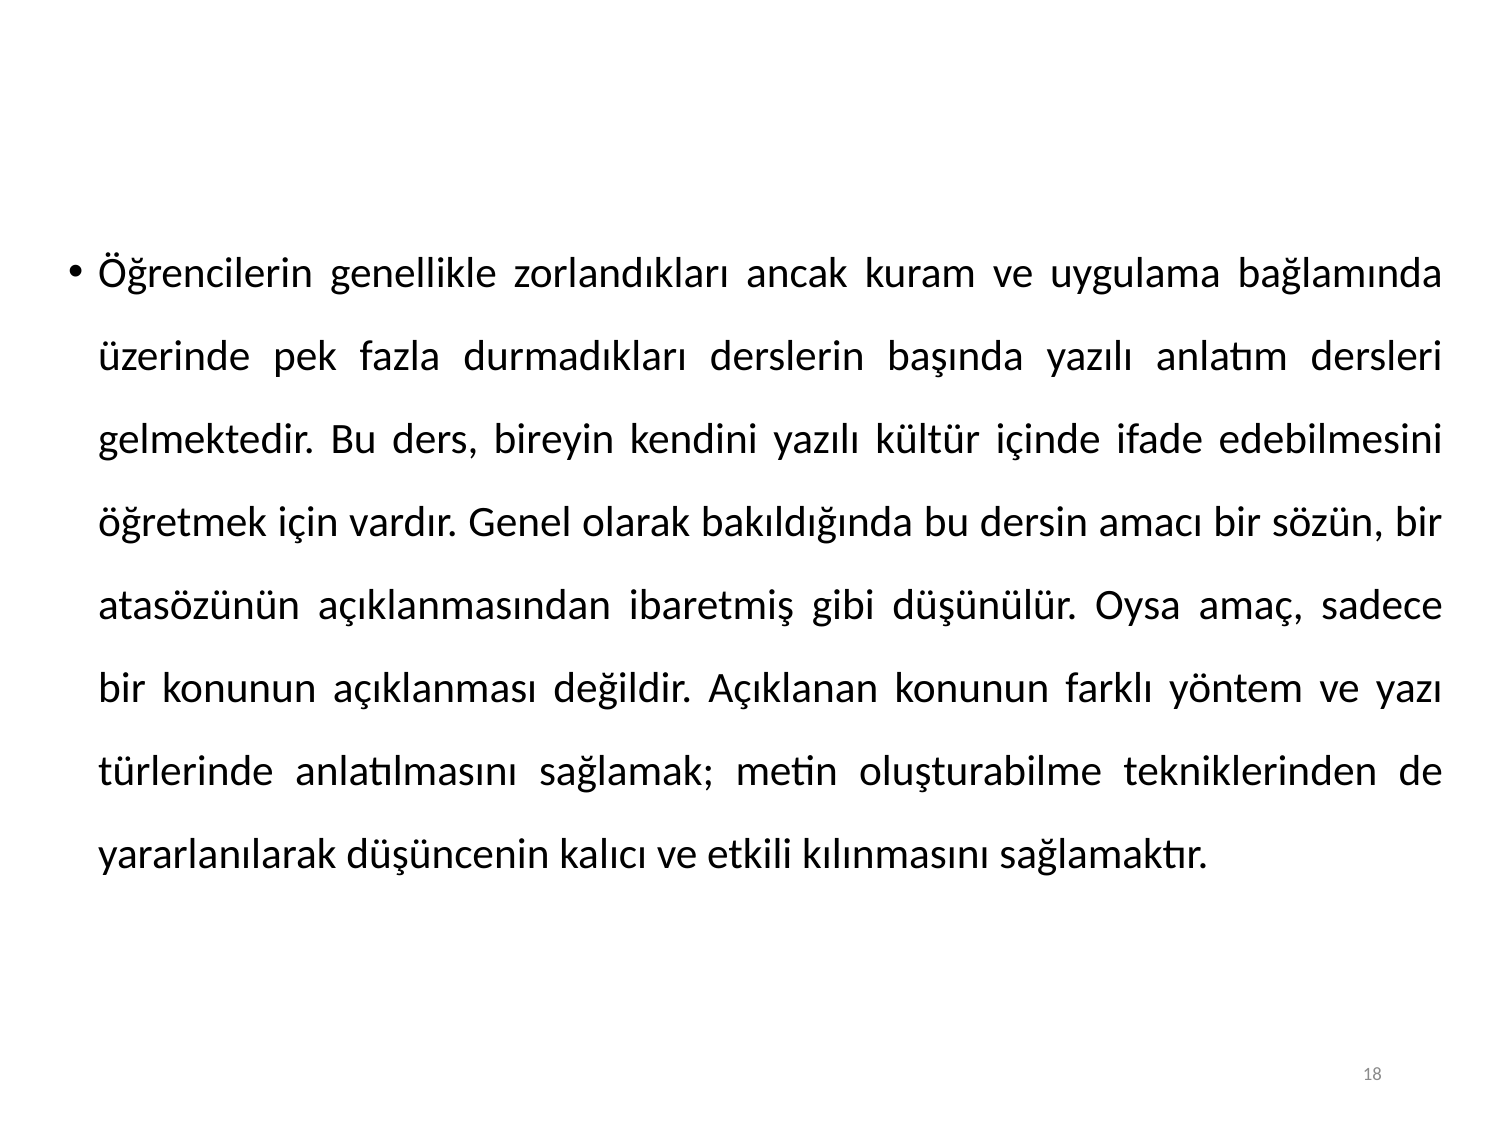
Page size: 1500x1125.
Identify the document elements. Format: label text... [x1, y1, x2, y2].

slide_number 18 [1059, 1042, 1397, 1103]
list Öğrencilerin genellikle zorlandıkları ancak kuram ve uygulama bağlamında üzerinde pek fazla durmadıkları derslerin başında yazılı anlatım dersleri gelmektedir. Bu ders, bireyin kendini yazılı kültür içinde ifade edebilmesini öğretmek için vardır. Genel olarak bakıldığında bu dersin amacı bir sözün, bir atasözünün açıklanmasından ibaretmiş gibi düşünülür. Oysa amaç, sadece bir konunun açıklanması değildir. Açıklanan konunun farklı yöntem ve yazı türlerinde anlatılmasını sağlamak; metin oluşturabilme tekniklerinden de yararlanılarak düşüncenin kalıcı ve etkili kılınmasını sağlamaktır. [53, 205, 1459, 920]
